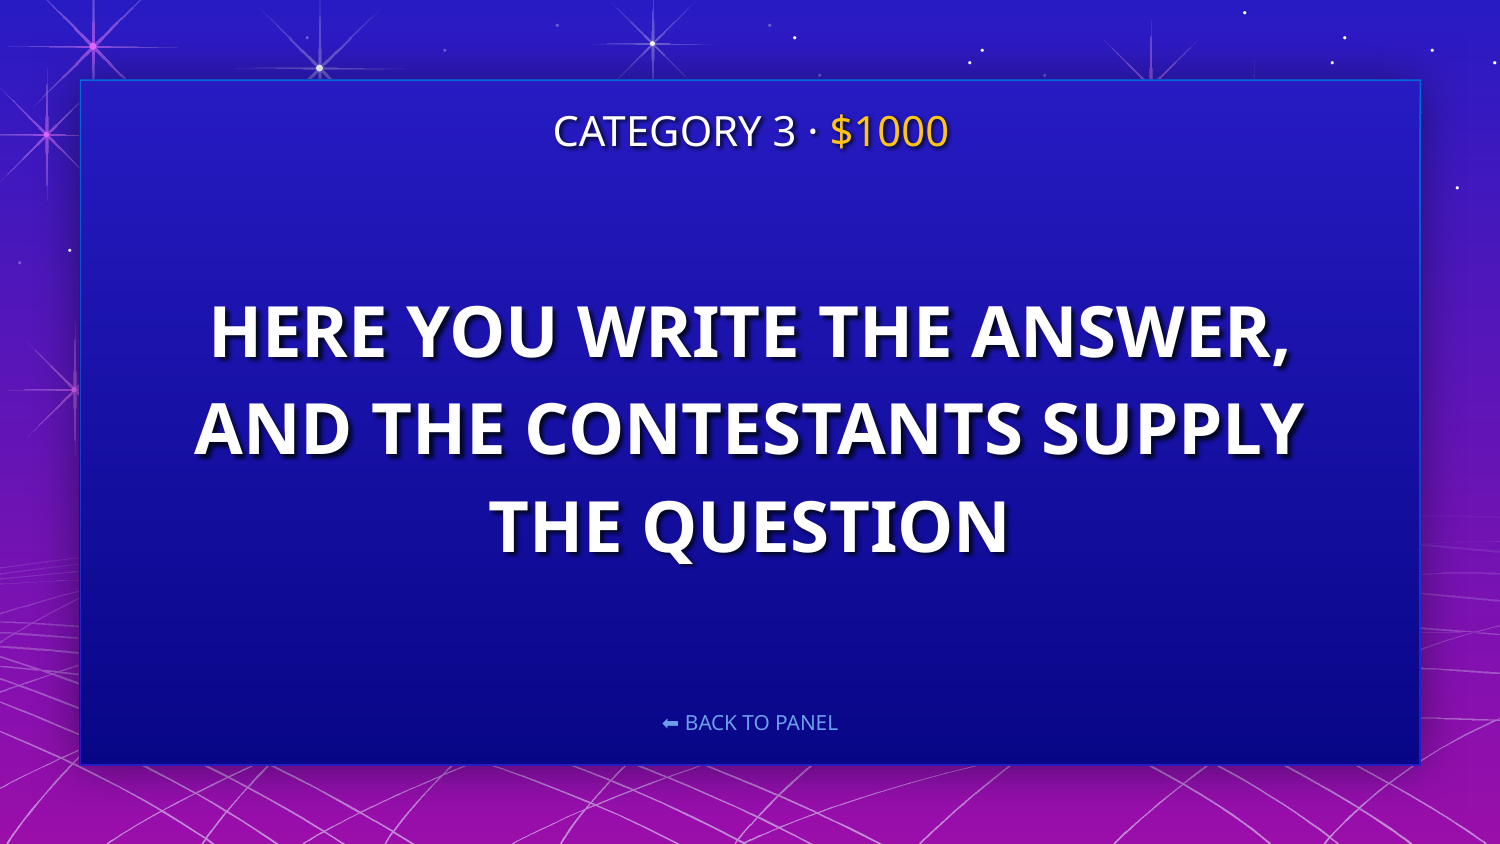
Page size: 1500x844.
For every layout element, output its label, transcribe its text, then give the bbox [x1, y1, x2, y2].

title HERE YOU WRITE THE ANSWER, AND THE CONTESTANTS SUPPLY THE QUESTION [169, 158, 1331, 682]
subtitle CATEGORY 3 · $1000 [170, 105, 1332, 178]
